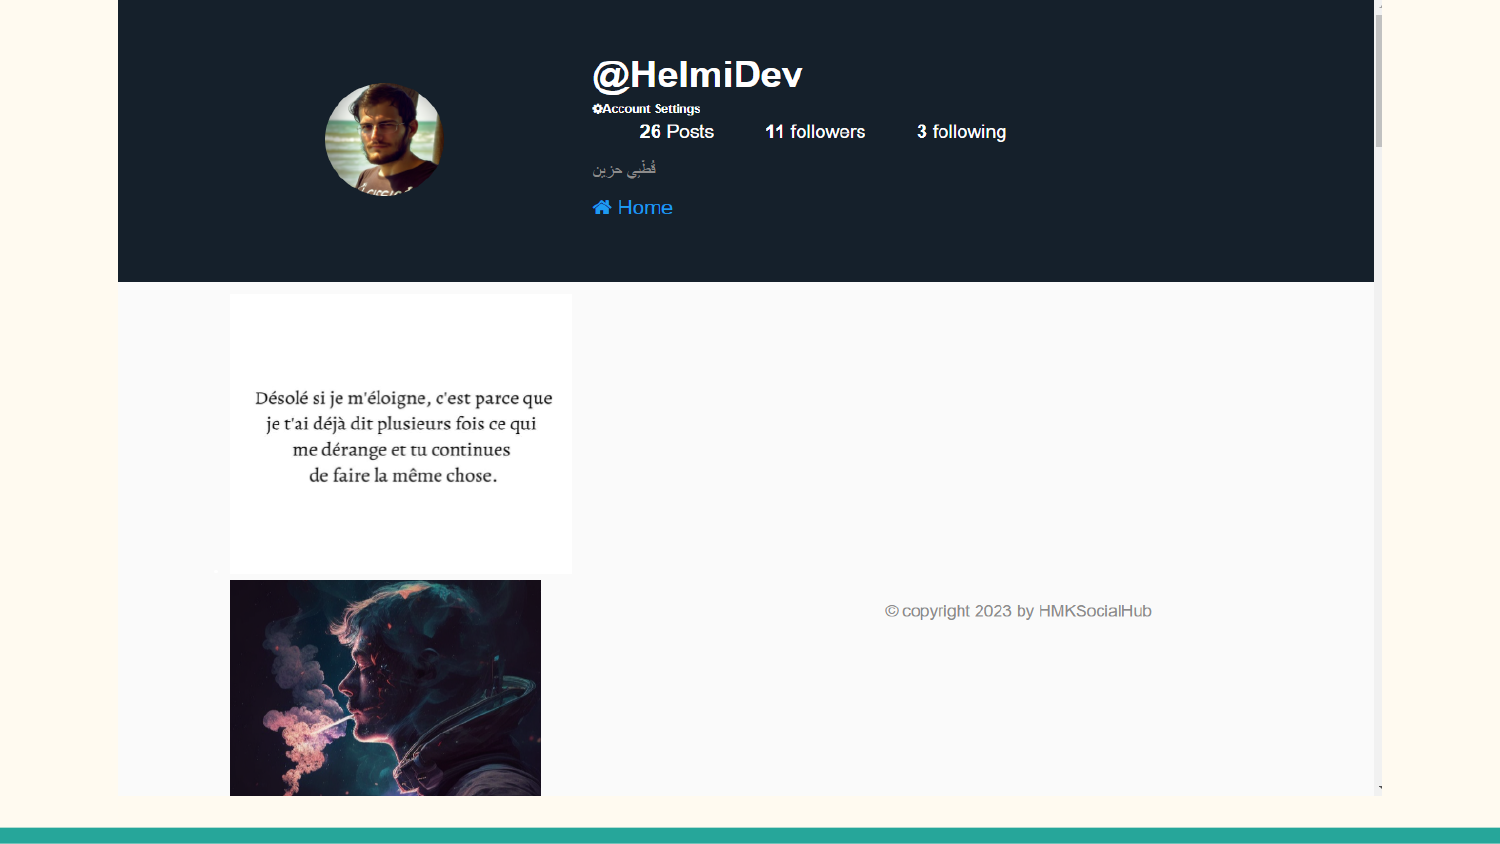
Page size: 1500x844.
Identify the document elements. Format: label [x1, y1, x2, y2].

text_box [0, 827, 1500, 844]
picture [117, 0, 1383, 796]
